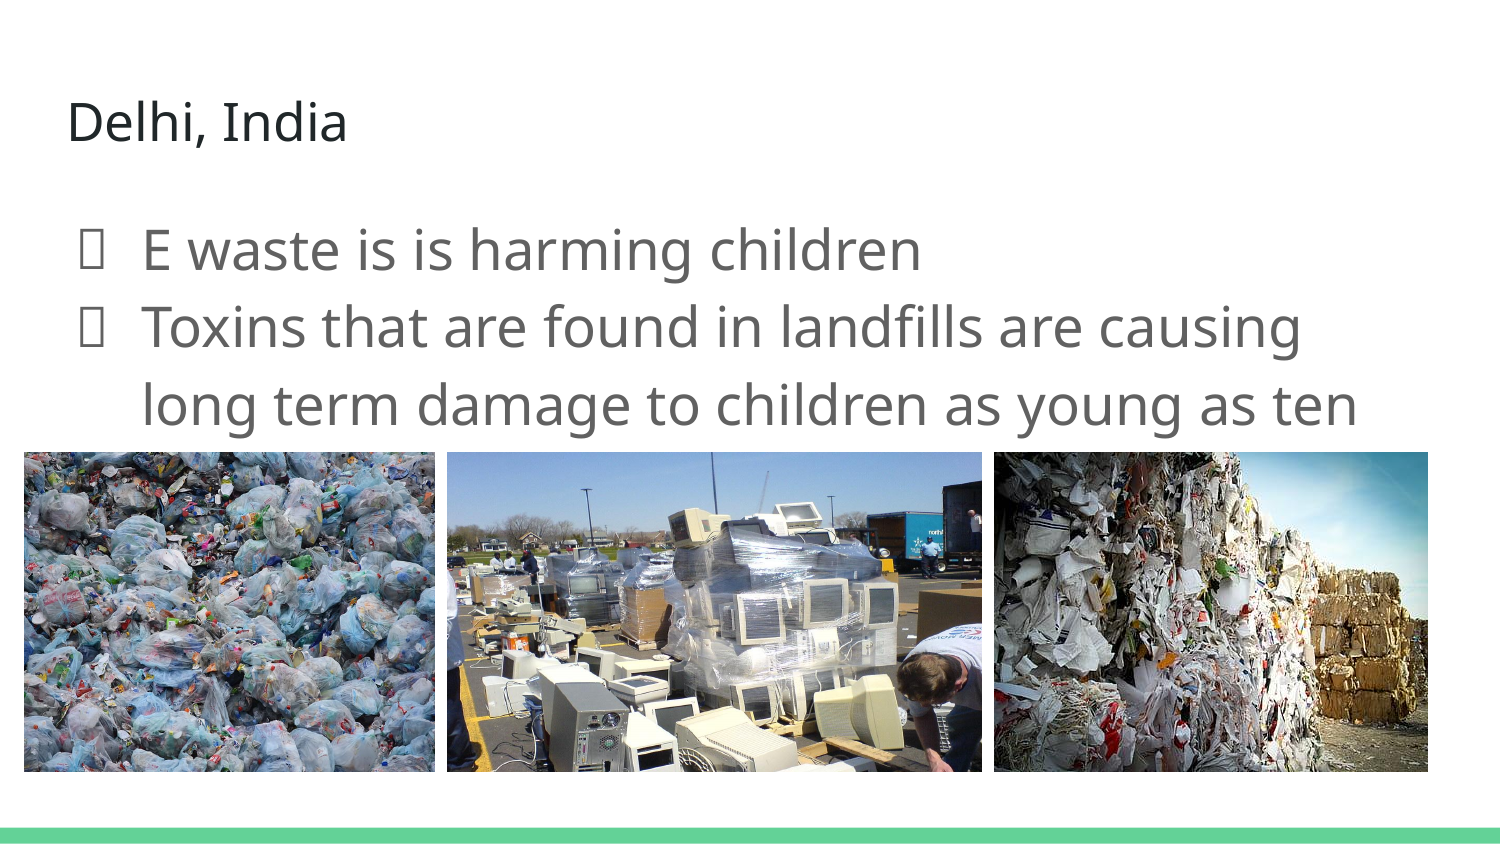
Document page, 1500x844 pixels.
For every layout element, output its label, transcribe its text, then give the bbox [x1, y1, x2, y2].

picture [994, 452, 1428, 772]
list E waste is is harming children Toxins that are found in landfills are causing long term damage to children as young as ten years old [51, 189, 1449, 750]
title Delhi, India [51, 72, 1449, 167]
picture [24, 452, 436, 772]
picture [447, 452, 982, 772]
